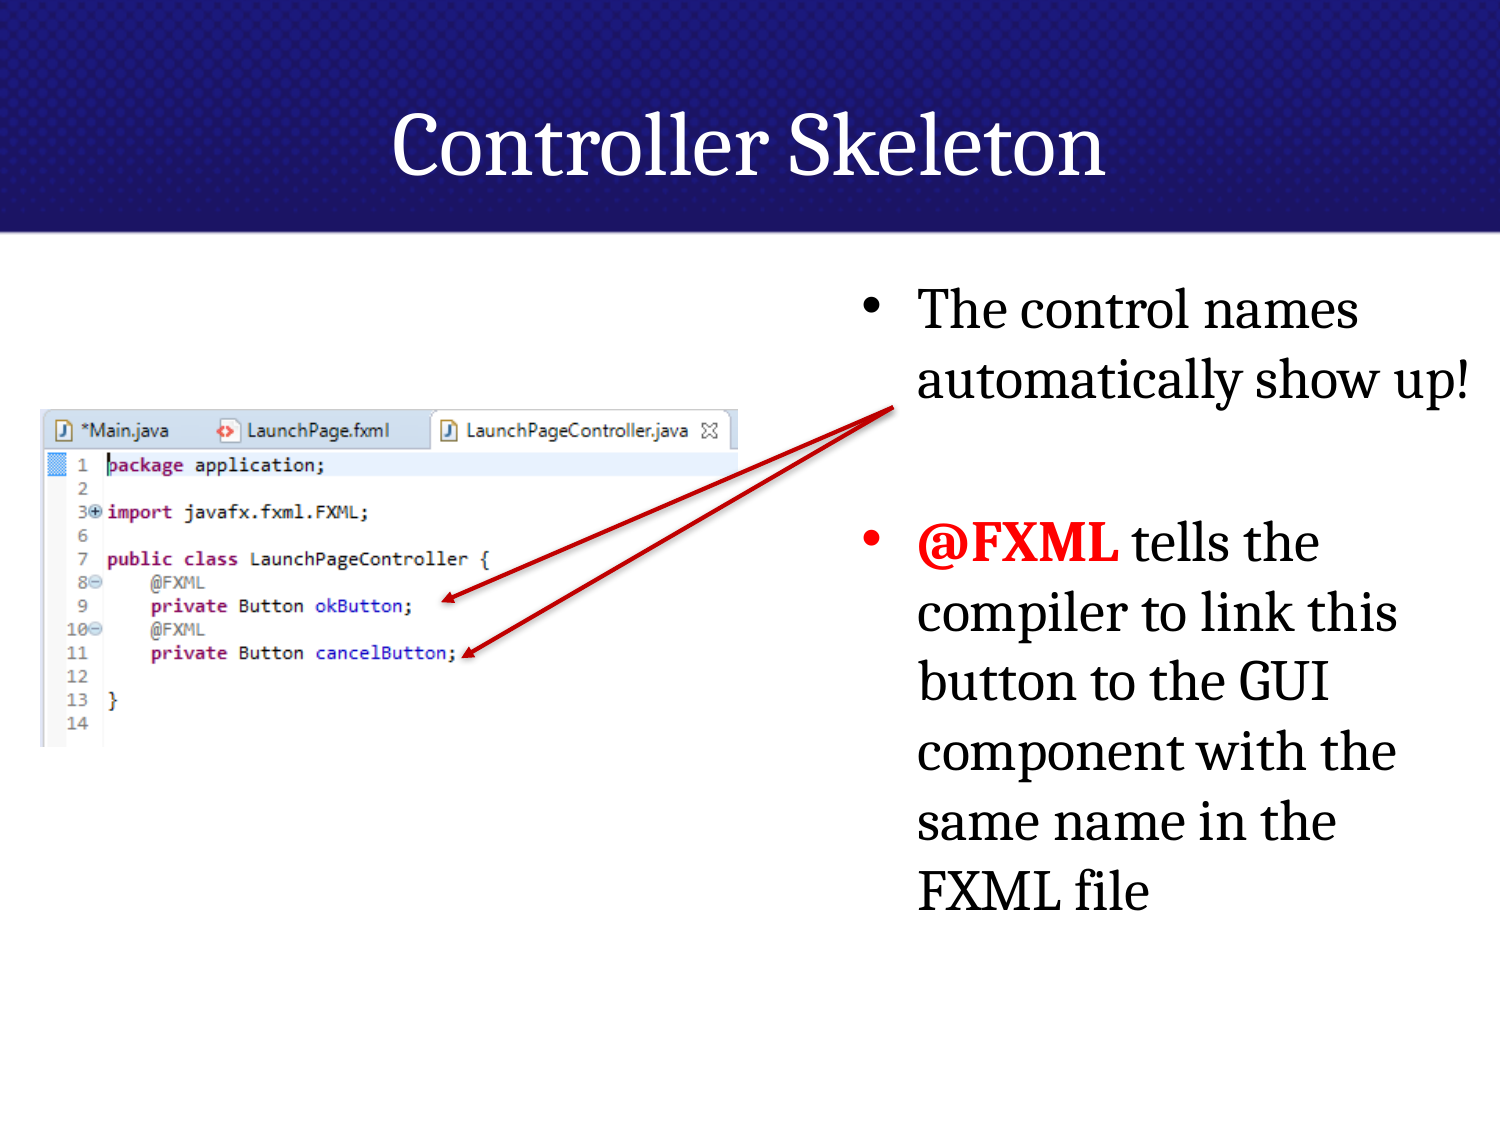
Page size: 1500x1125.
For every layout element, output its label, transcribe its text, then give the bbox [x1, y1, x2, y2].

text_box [440, 406, 459, 603]
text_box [460, 406, 894, 659]
picture [0, 0, 1500, 1125]
title Controller Skeleton [75, 45, 1425, 233]
list The control names automatically show up! @FXML tells the compiler to link this button to the GUI component with the same name in the FXML file [846, 262, 1500, 1101]
